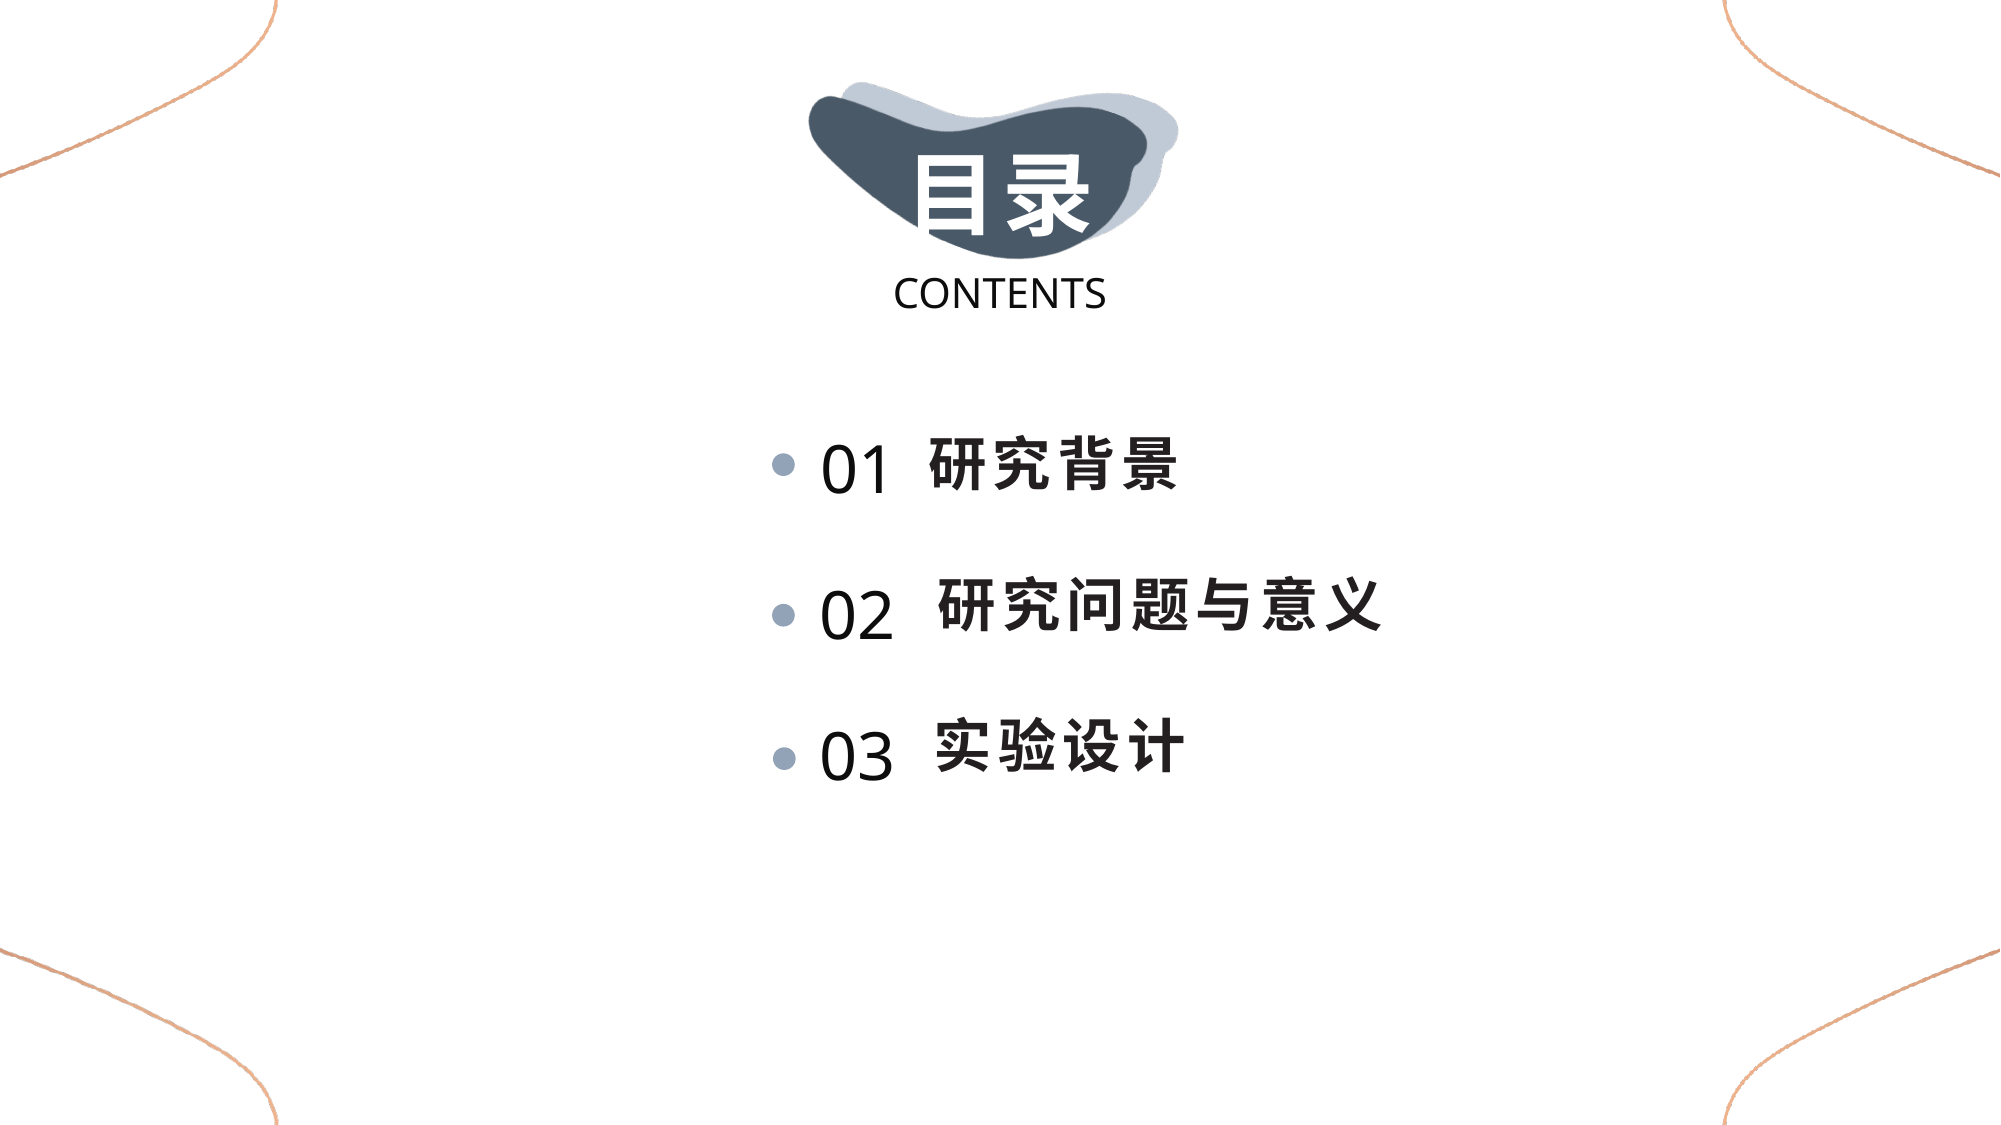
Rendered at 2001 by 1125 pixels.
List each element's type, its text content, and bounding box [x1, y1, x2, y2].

text_box 02 [794, 566, 921, 661]
picture [0, 0, 325, 207]
picture [783, 0, 1186, 259]
picture [1674, 0, 2000, 207]
text_box [771, 746, 797, 772]
text_box [771, 602, 796, 628]
text_box 目录 [890, 129, 1110, 255]
picture [0, 918, 325, 1125]
text_box [771, 452, 796, 478]
text_box 研究背景 [922, 420, 1196, 505]
text_box 研究问题与意义 [923, 561, 1399, 646]
text_box 01 [795, 419, 922, 515]
text_box 03 [794, 706, 921, 802]
text_box CONTENTS [807, 259, 1193, 325]
picture [1674, 918, 2000, 1125]
text_box 实验设计 [918, 702, 1201, 787]
